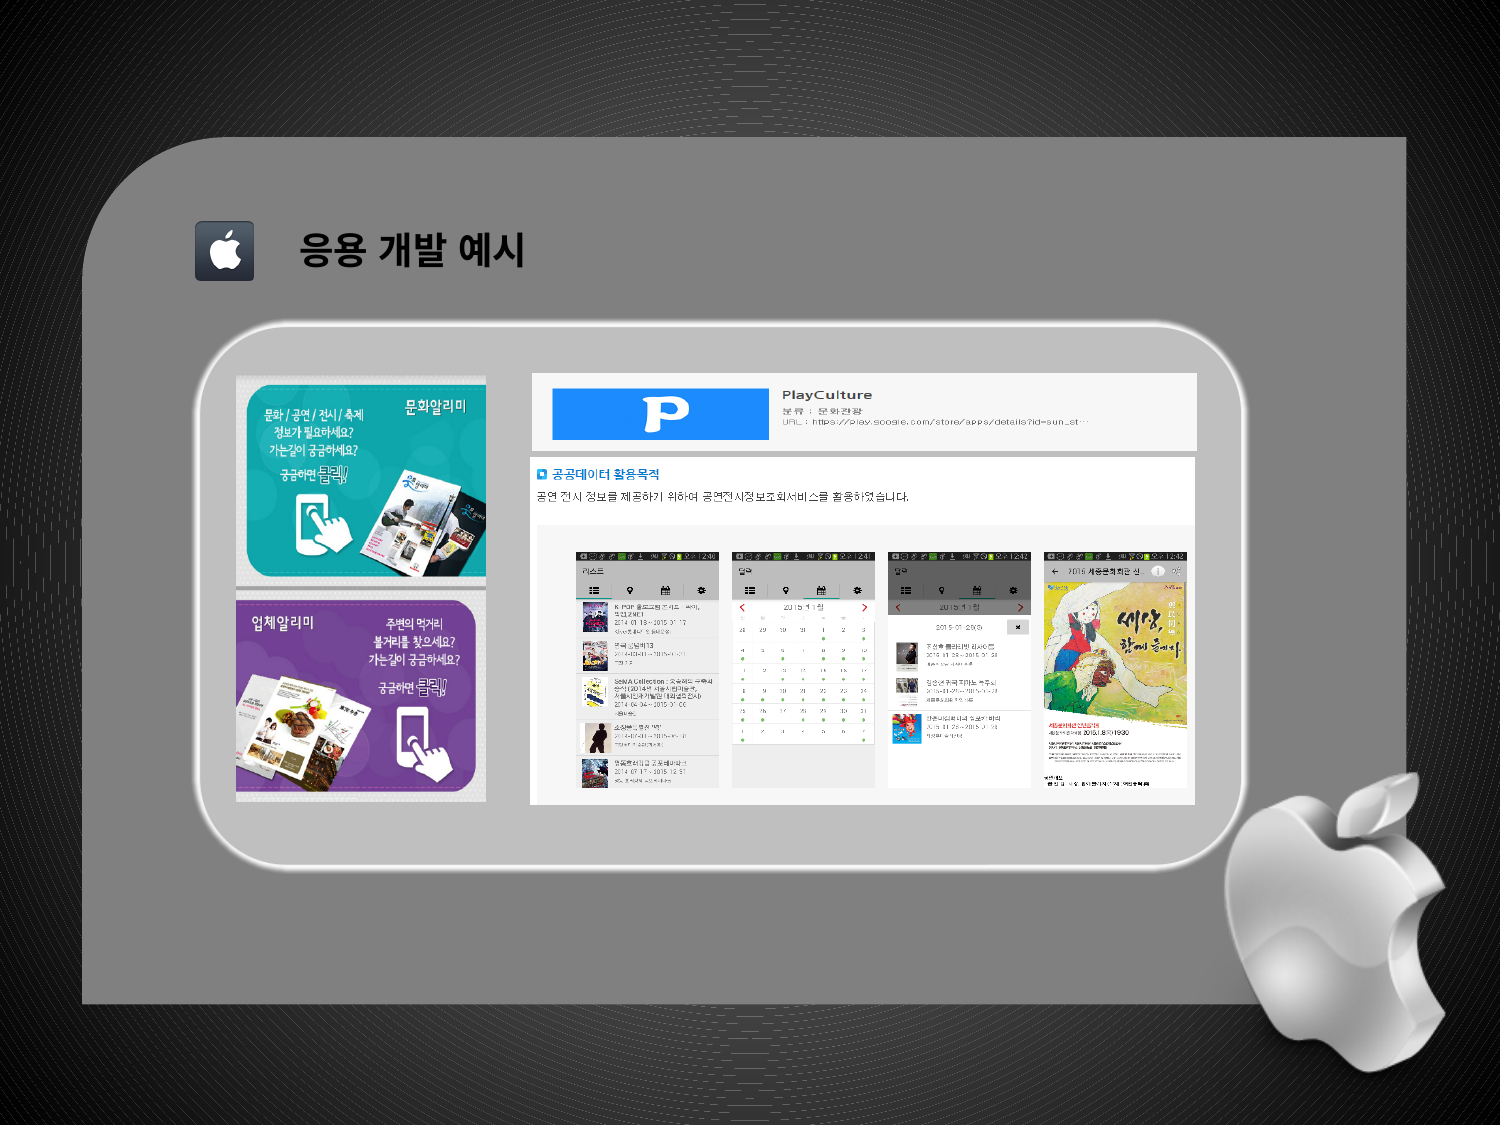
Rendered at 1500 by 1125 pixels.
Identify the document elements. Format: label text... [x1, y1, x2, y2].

picture [235, 374, 487, 802]
text_box [80, 135, 1409, 1007]
text_box [199, 325, 1244, 866]
text_box 응용 개발 예시 [196, 322, 1248, 870]
text_box 응용 개발 예시 [218, 219, 609, 280]
picture [194, 221, 255, 281]
picture [532, 373, 1197, 451]
picture [530, 457, 1500, 1125]
